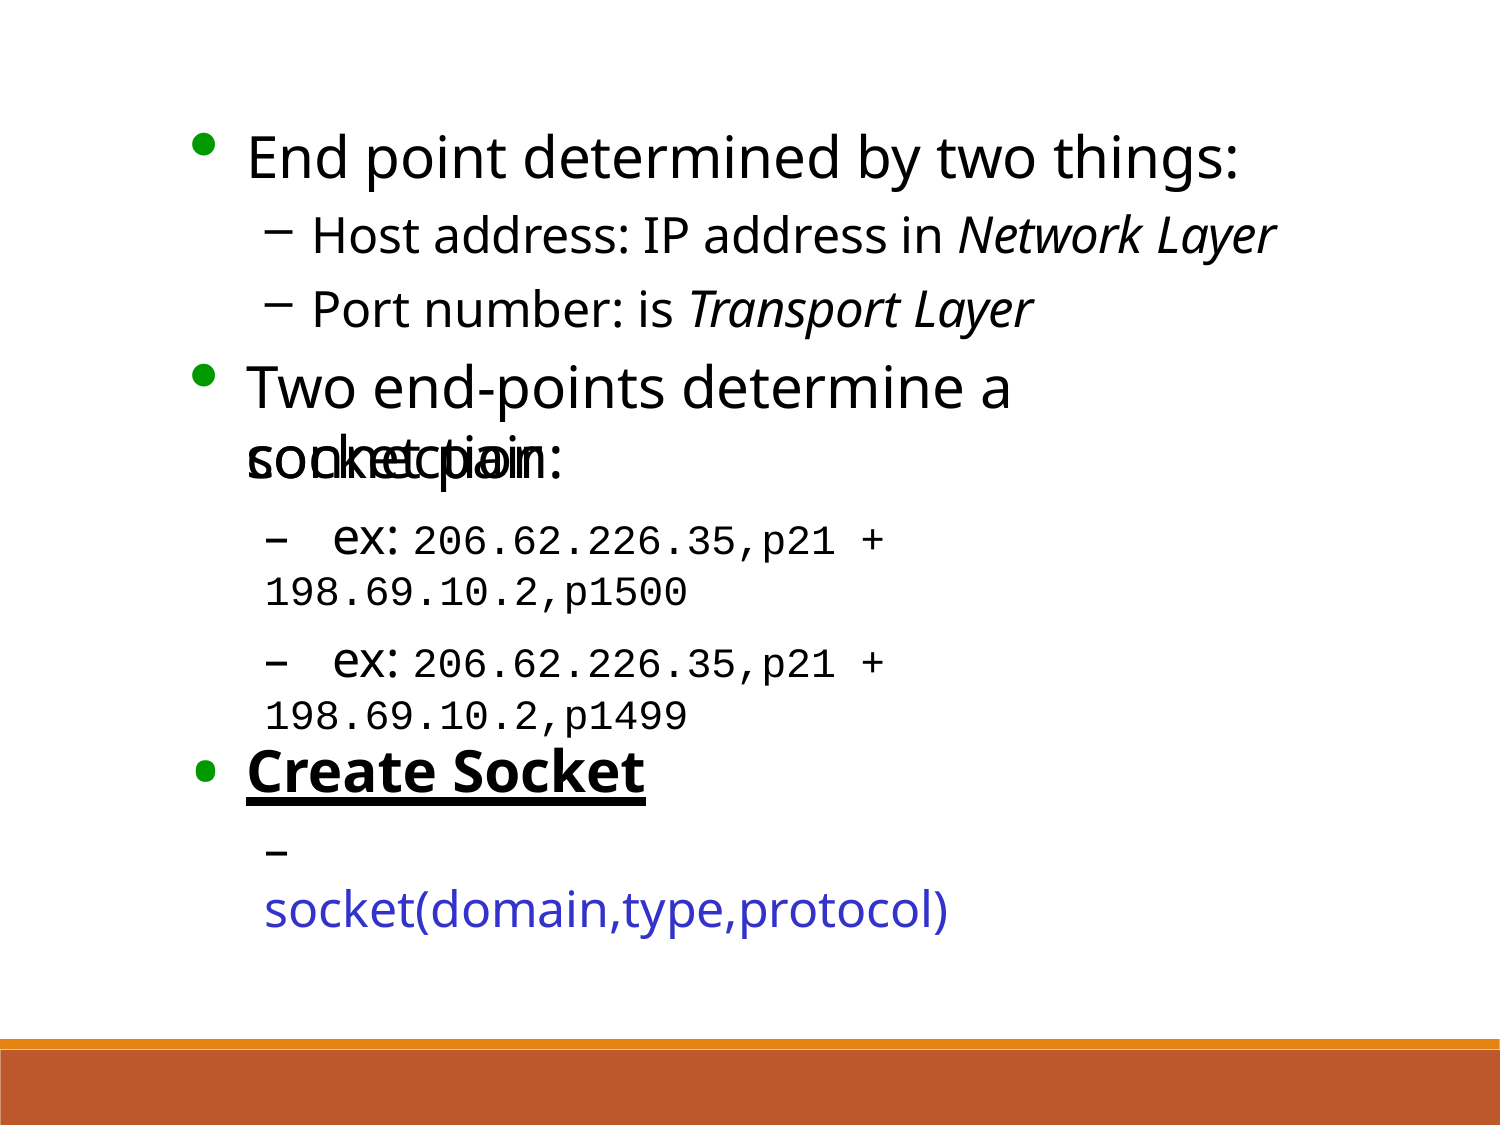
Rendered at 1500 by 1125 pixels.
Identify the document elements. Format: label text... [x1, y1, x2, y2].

text_box socket pair – ex: 206.62.226.35,p21 + 198.69.10.2,p1500 – ex: 206.62.226.35,p21 + 198.69.10.2,p1499 [243, 402, 1296, 738]
text_box End point determined by two things: Host address: IP address in Network Layer Port number: is Transport Layer Two end-points determine a connection: [187, 104, 1327, 491]
text_box Create Socket – socket(domain,type,protocol) [187, 716, 988, 938]
